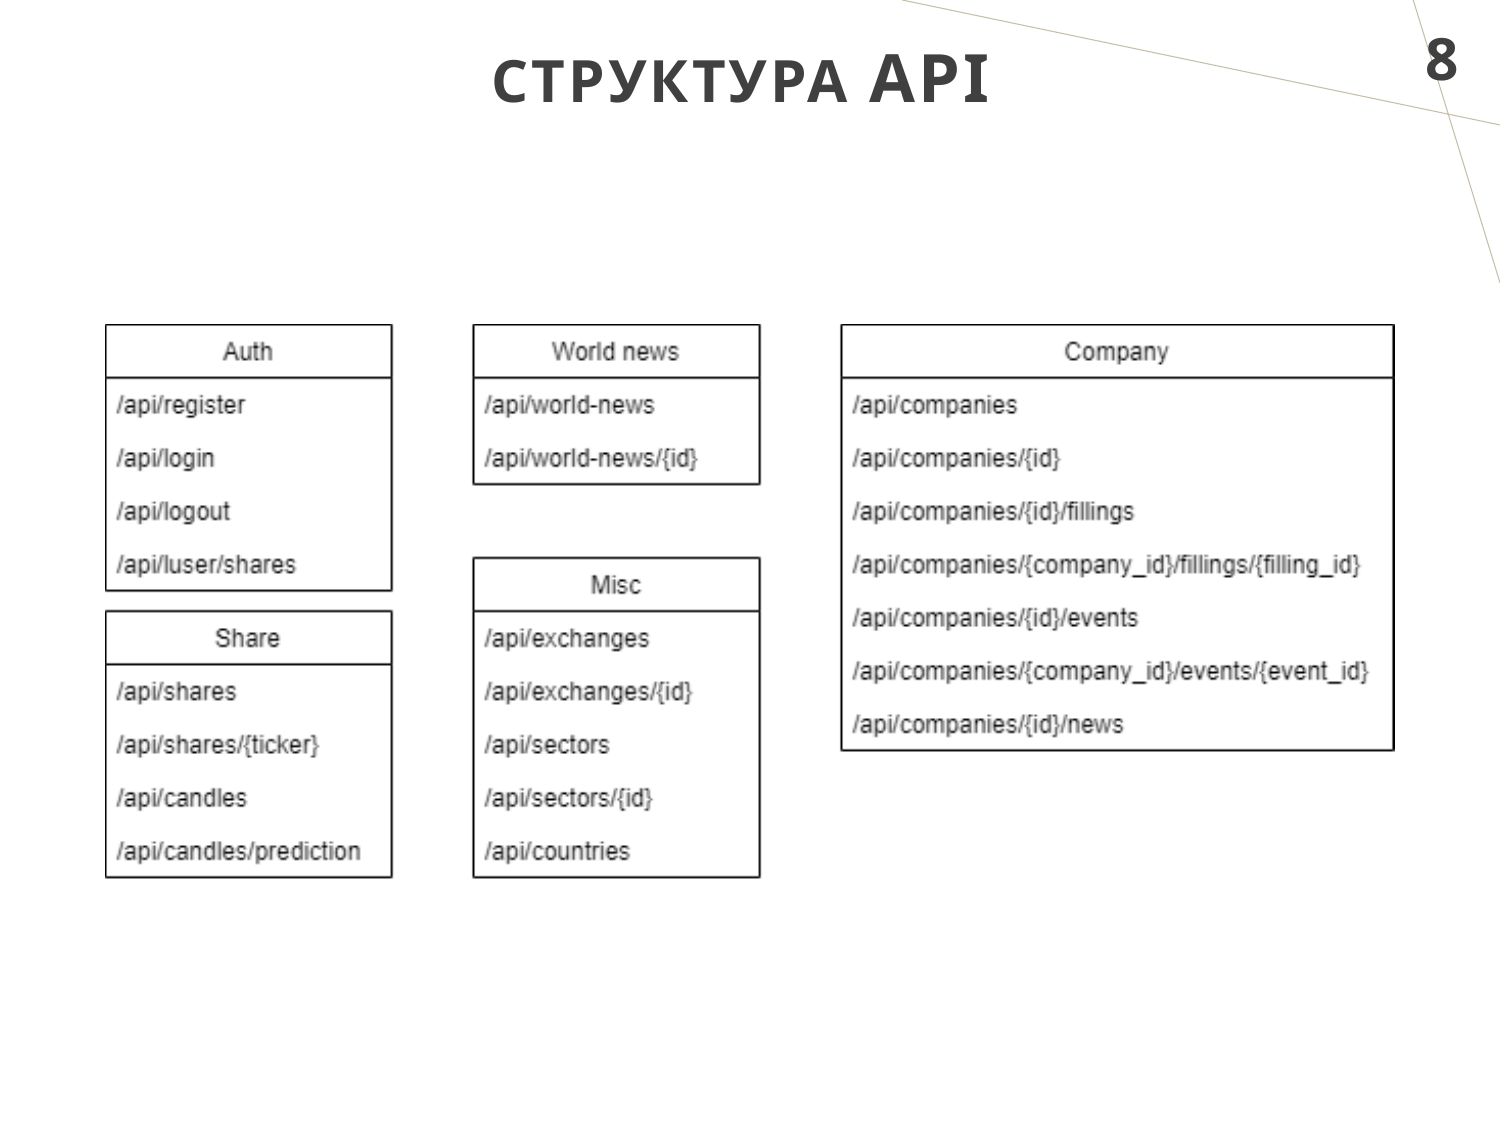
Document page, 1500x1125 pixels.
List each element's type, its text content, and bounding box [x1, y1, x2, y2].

picture [105, 324, 1395, 885]
text_box 8 [1383, 0, 1500, 101]
text_box Структура API [0, 0, 1500, 125]
